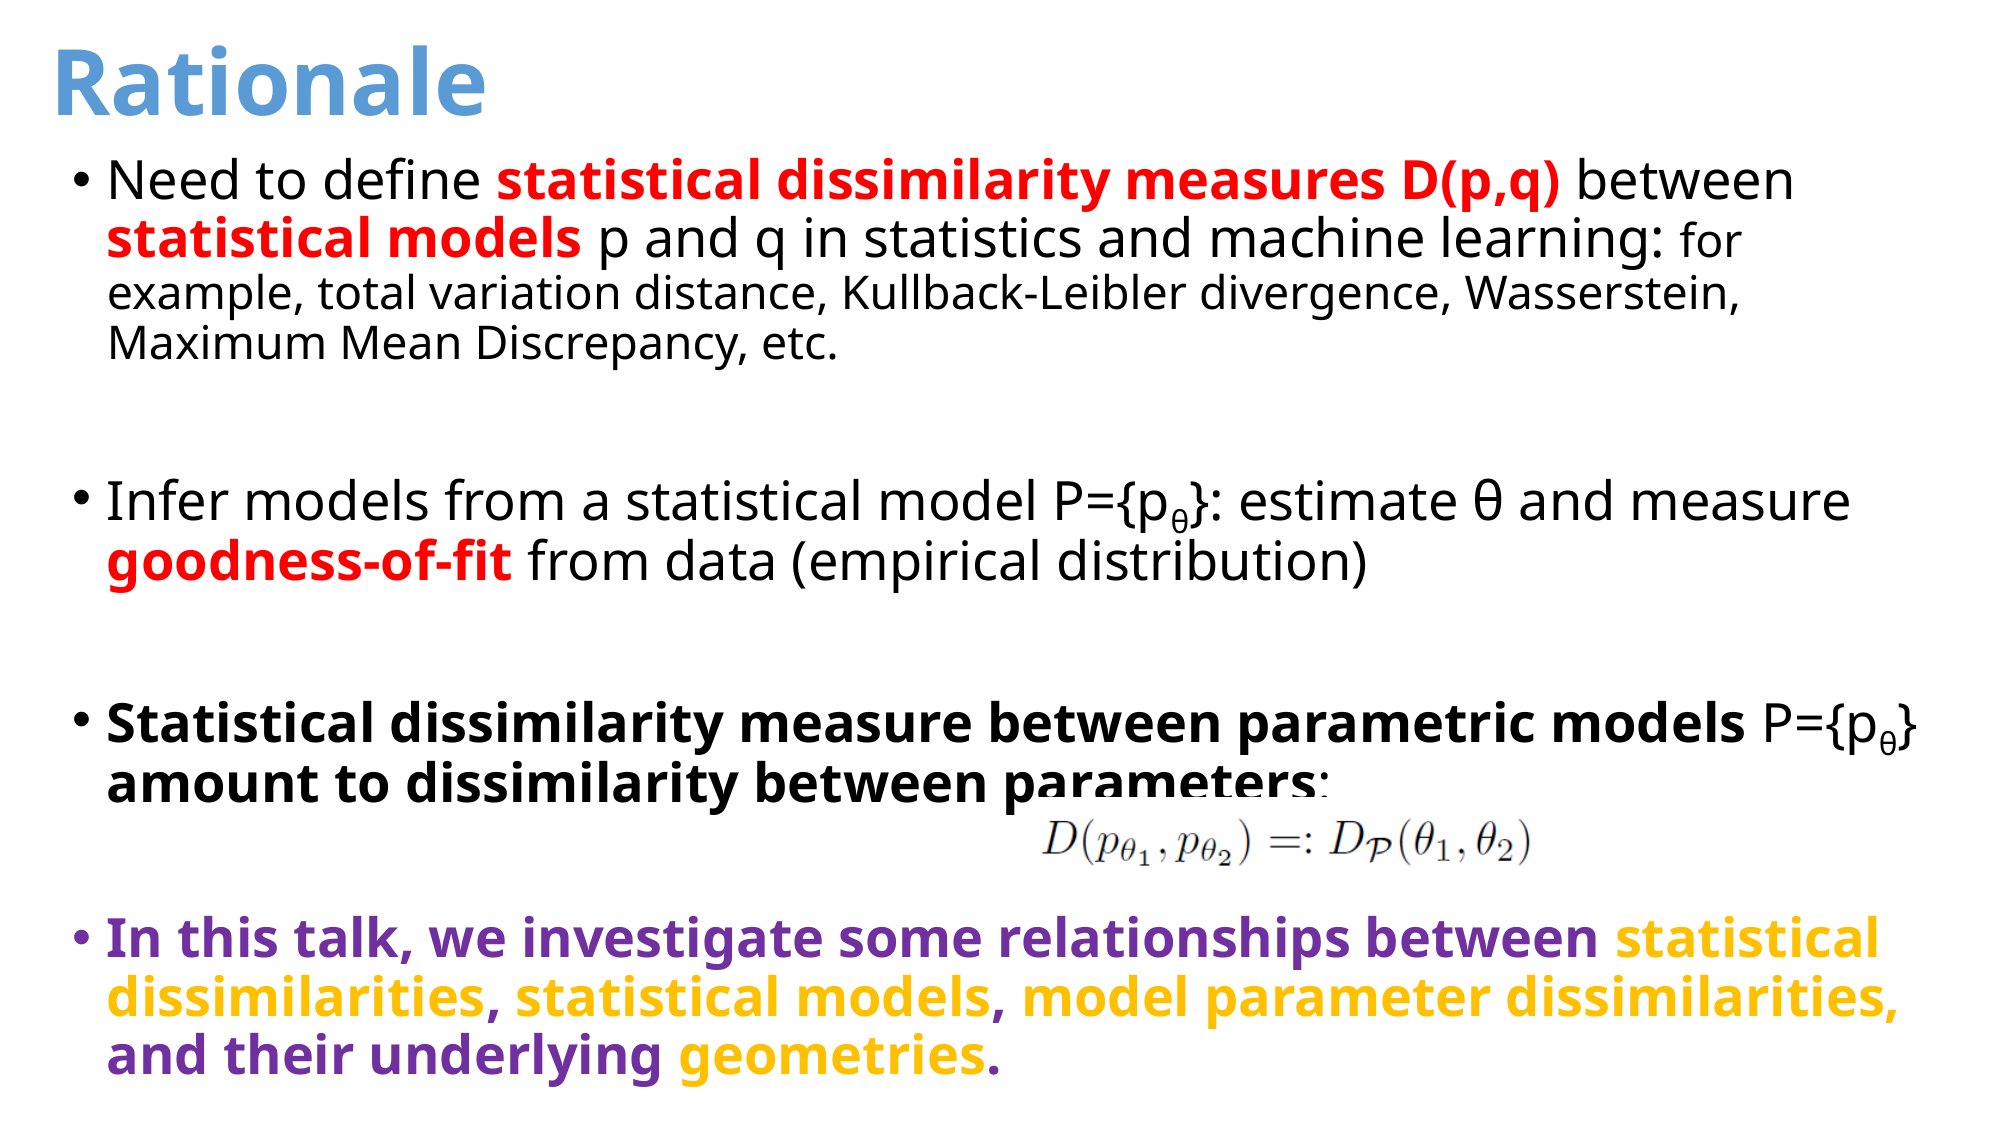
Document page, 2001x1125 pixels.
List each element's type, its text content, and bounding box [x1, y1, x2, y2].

title Rationale [35, 0, 1761, 195]
list Need to define statistical dissimilarity measures D(p,q) between statistical models p and q in statistics and machine learning: for example, total variation distance, Kullback-Leibler divergence, Wasserstein, Maximum Mean Discrepancy, etc. Infer models from a statistical model P={pθ}: estimate θ and measure goodness-of-fit from data (empirical distribution) Statistical dissimilarity measure between parametric models P={pθ} amount to dissimilarity between parameters: In this talk, we investigate some relationships between statistical dissimilarities, statistical models, model parameter dissimilarities, and their underlying geometries. [57, 145, 1965, 1098]
picture [1038, 797, 1534, 885]
